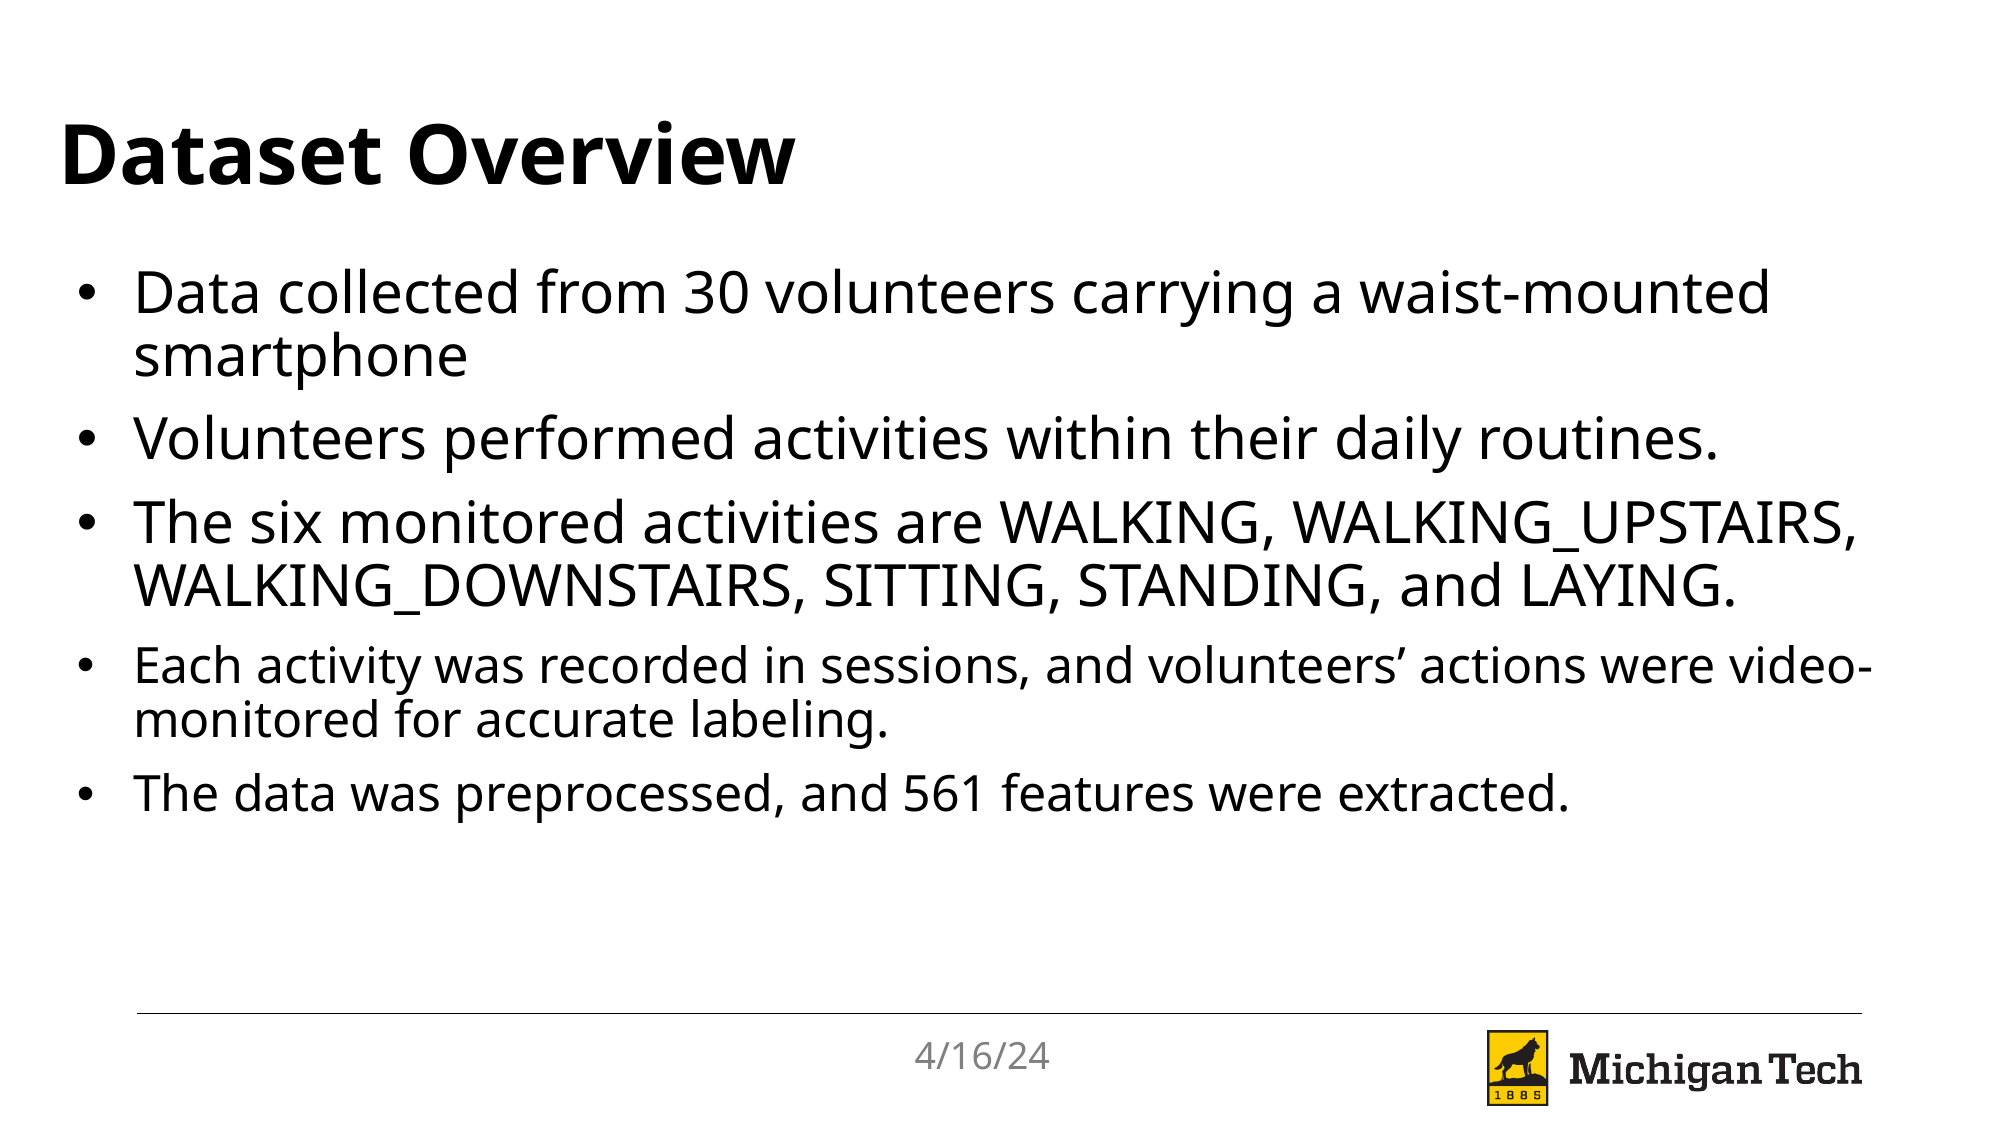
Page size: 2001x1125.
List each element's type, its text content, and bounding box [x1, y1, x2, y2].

title Dataset Overview [43, 81, 1893, 210]
subtitle Data collected from 30 volunteers carrying a waist-mounted smartphone Volunteers performed activities within their daily routines. The six monitored activities are WALKING, WALKING_UPSTAIRS, WALKING_DOWNSTAIRS, SITTING, STANDING, and LAYING. Each activity was recorded in sessions, and volunteers’ actions were video-monitored for accurate labeling. The data was preprocessed, and 561 features were extracted. [61, 255, 1938, 932]
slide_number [757, 1024, 1208, 1085]
picture [1487, 1030, 1862, 1106]
